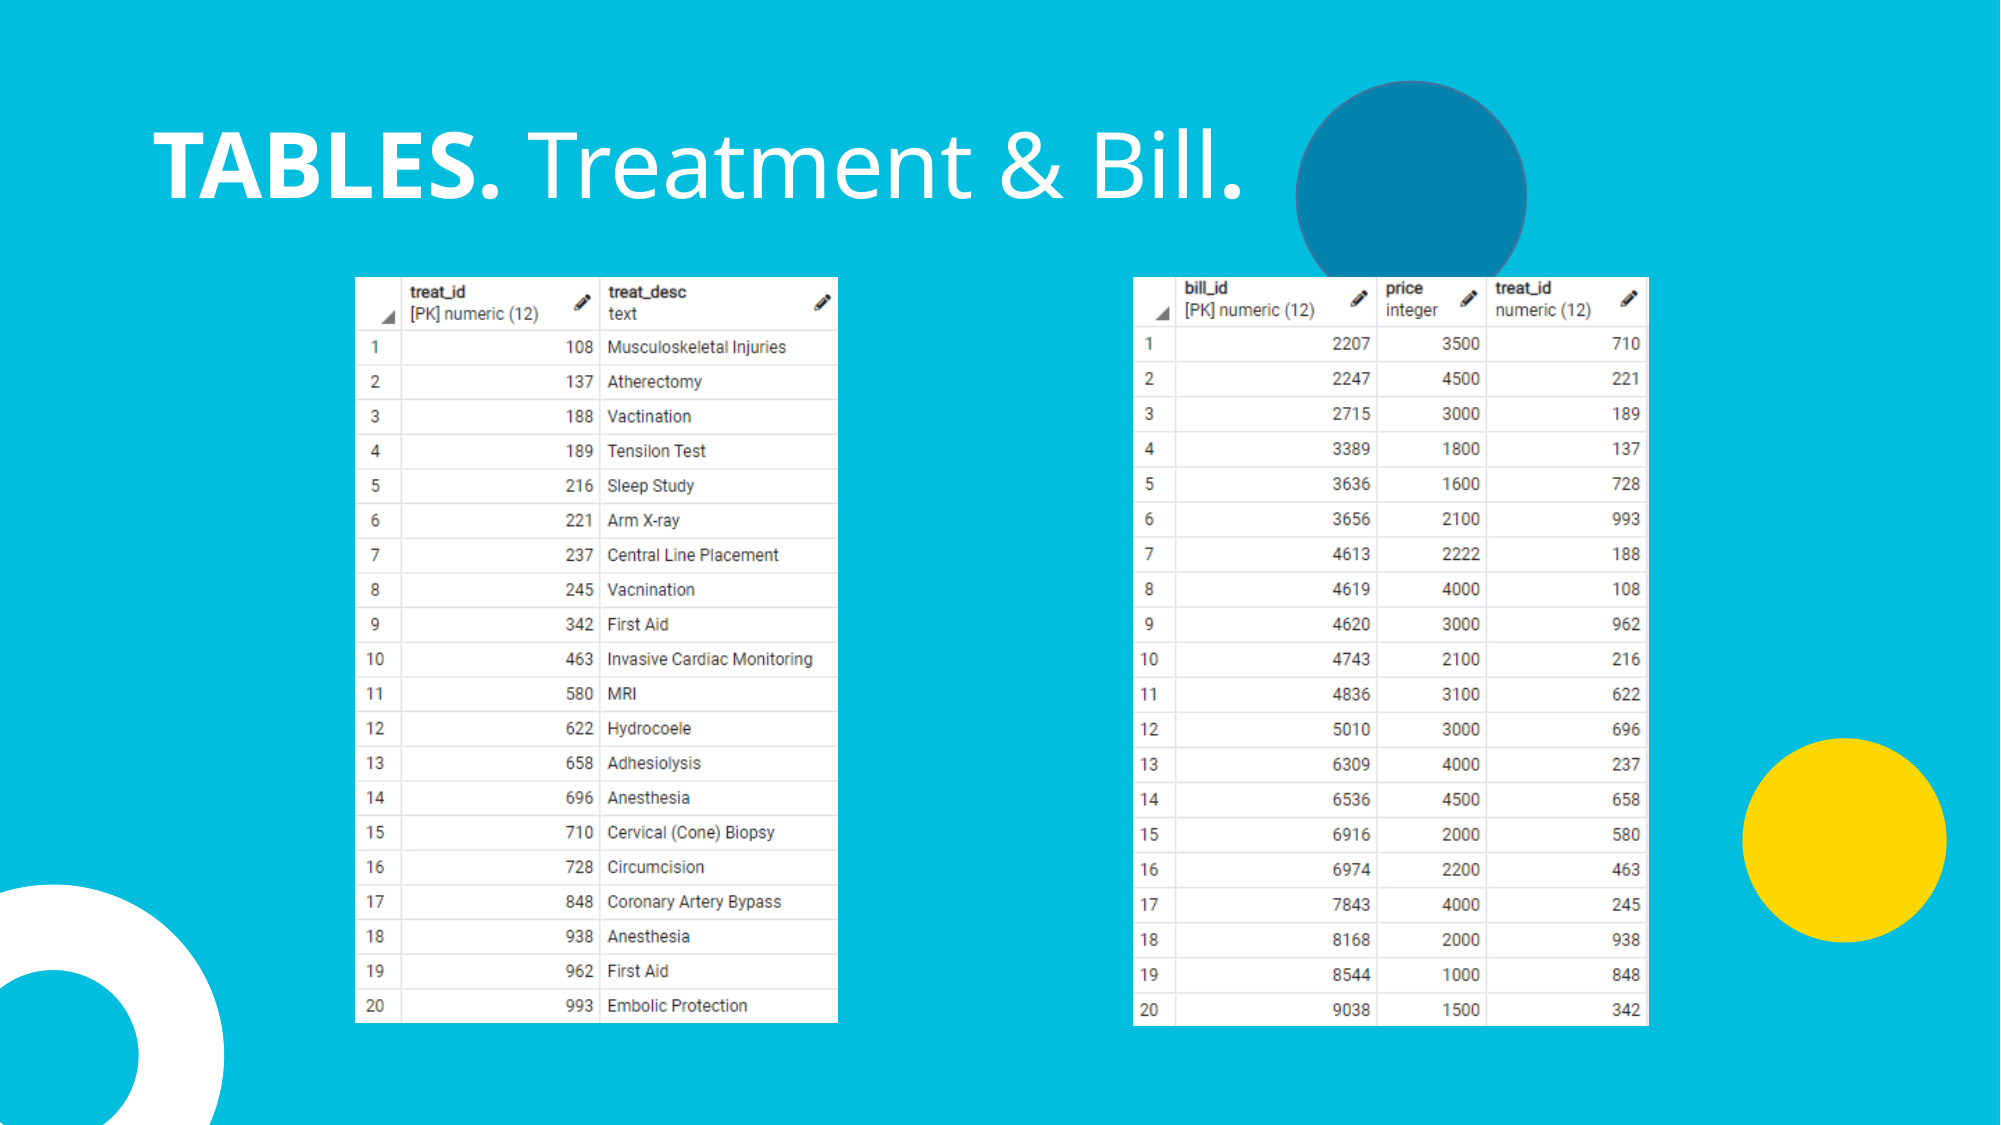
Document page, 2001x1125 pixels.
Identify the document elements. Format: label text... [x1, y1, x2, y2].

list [355, 277, 838, 1023]
text_box [1741, 737, 1948, 944]
title TABLES. Treatment & Bill. [137, 59, 1863, 278]
picture [1133, 277, 1649, 1026]
text_box [0, 883, 226, 1125]
